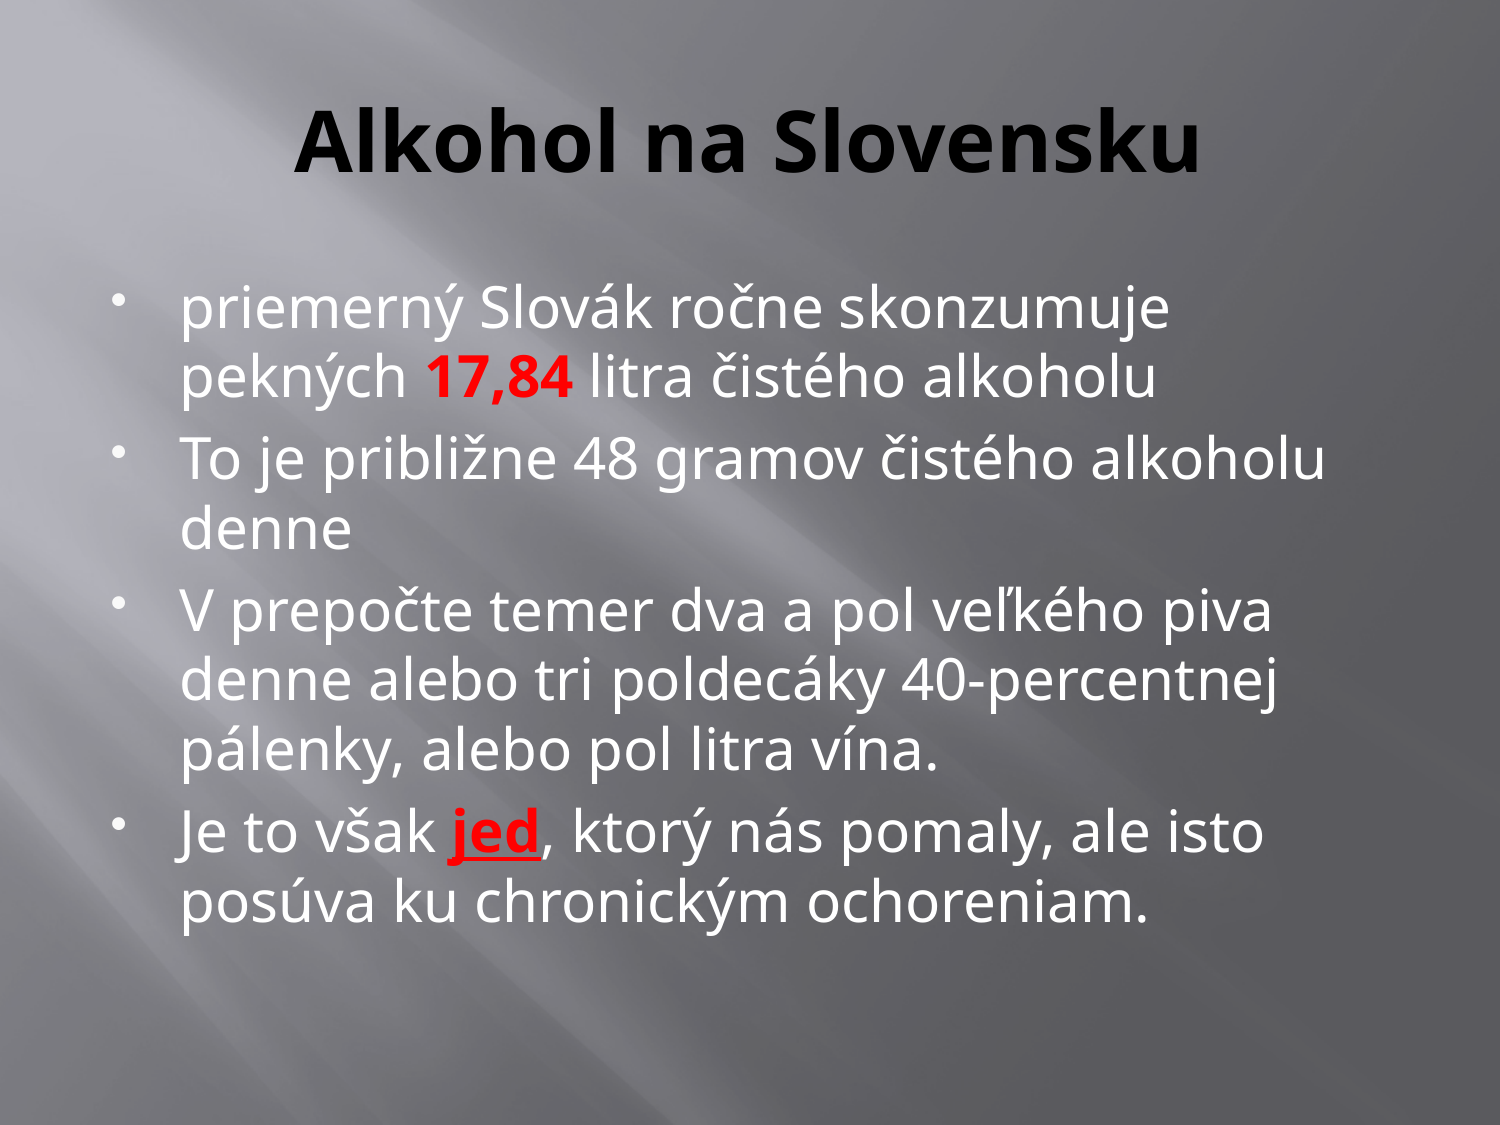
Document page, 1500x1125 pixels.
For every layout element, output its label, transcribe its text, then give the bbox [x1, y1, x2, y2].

list priemerný Slovák ročne skonzumuje pekných 17,84 litra čistého alkoholu To je približne 48 gramov čistého alkoholu denne V prepočte temer dva a pol veľkého piva denne alebo tri poldecáky 40-percentnej pálenky, alebo pol litra vína. Je to však jed, ktorý nás pomaly, ale isto posúva ku chronickým ochoreniam. [75, 262, 1425, 1035]
title Alkohol na Slovensku [75, 45, 1425, 233]
